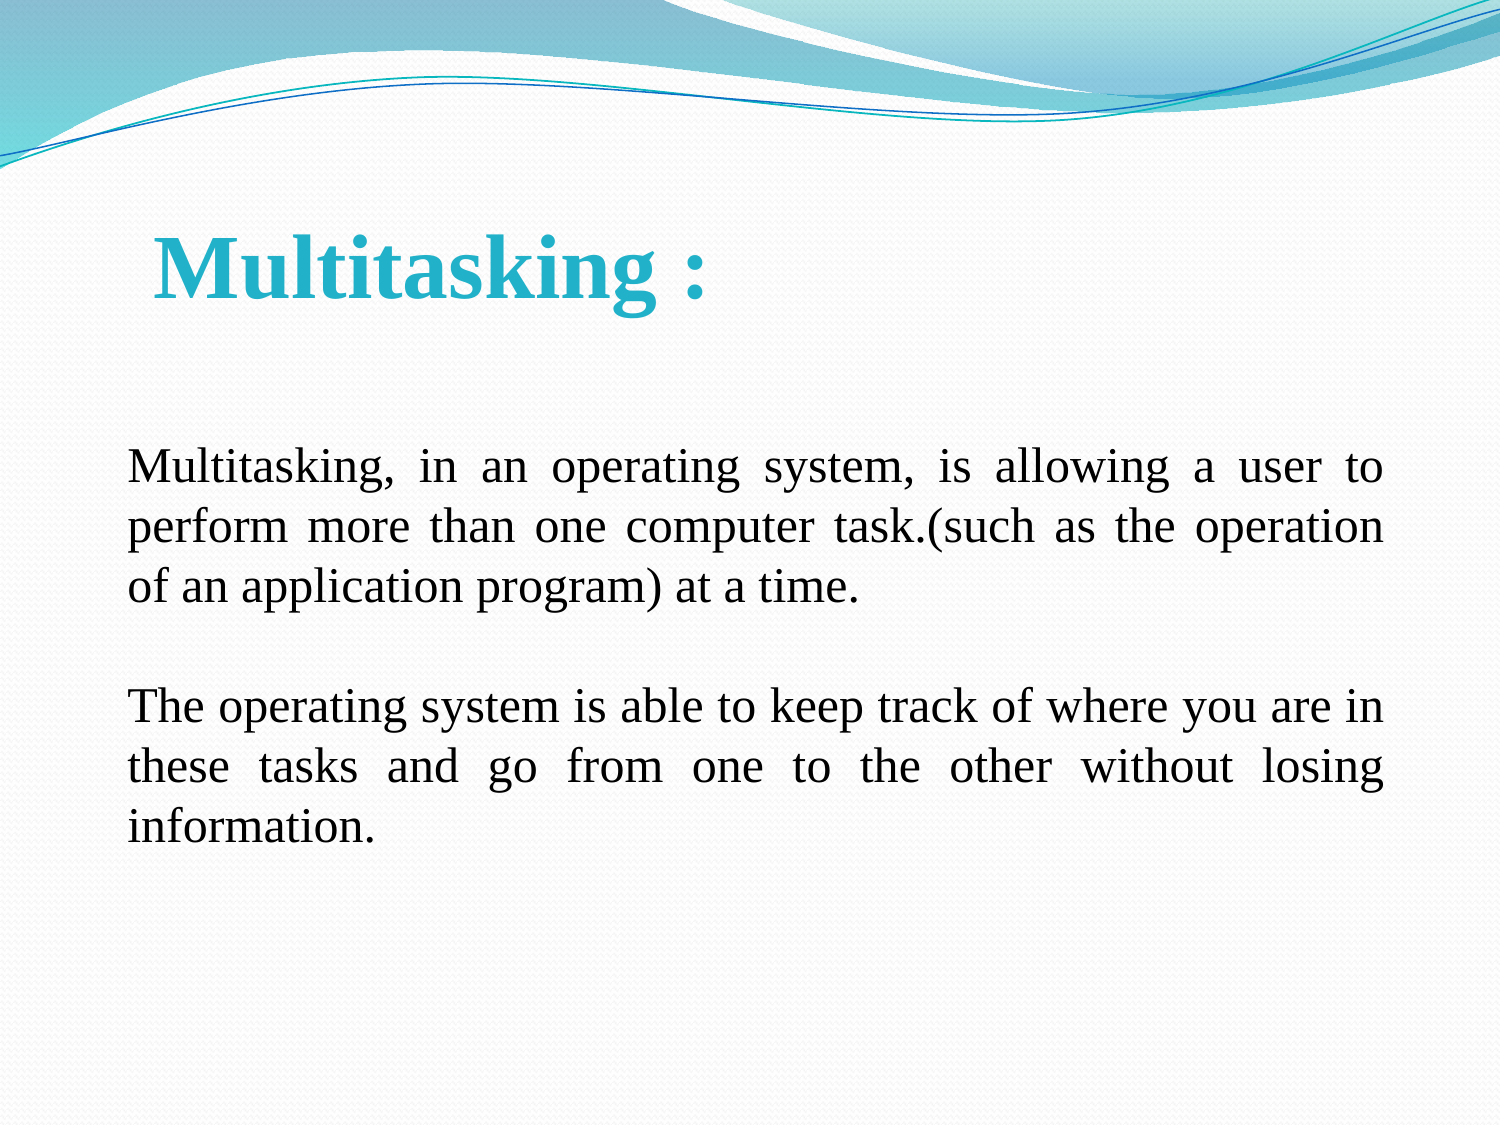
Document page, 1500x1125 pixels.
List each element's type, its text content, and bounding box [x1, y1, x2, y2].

text_box Multitasking, in an operating system, is allowing a user to perform more than one computer task.(such as the operation of an application program) at a time. The operating system is able to keep track of where you are in these tasks and go from one to the other without losing information. [112, 424, 1400, 860]
text_box Multitasking : [139, 199, 727, 325]
